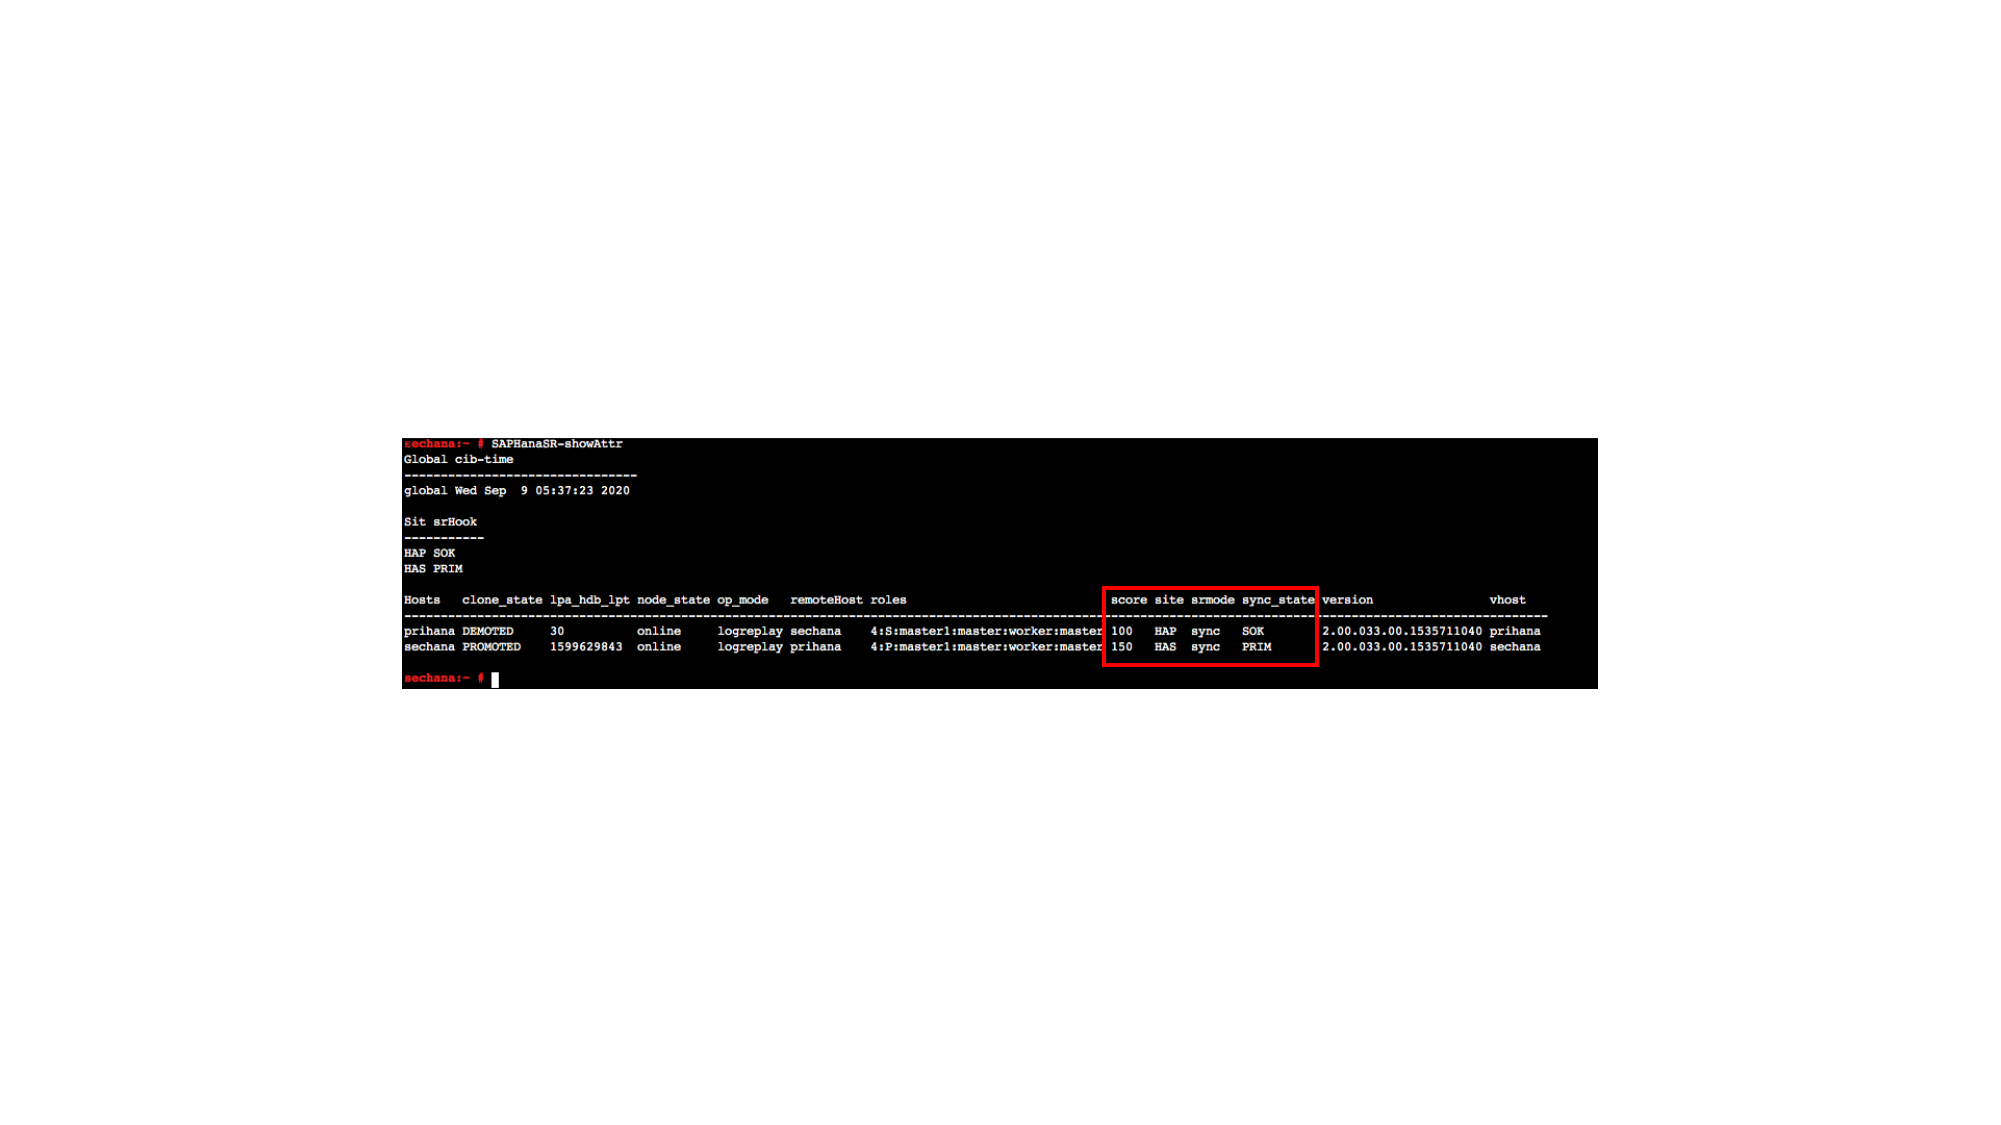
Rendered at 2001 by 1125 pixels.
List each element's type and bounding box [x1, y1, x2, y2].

text_box [402, 436, 1598, 689]
